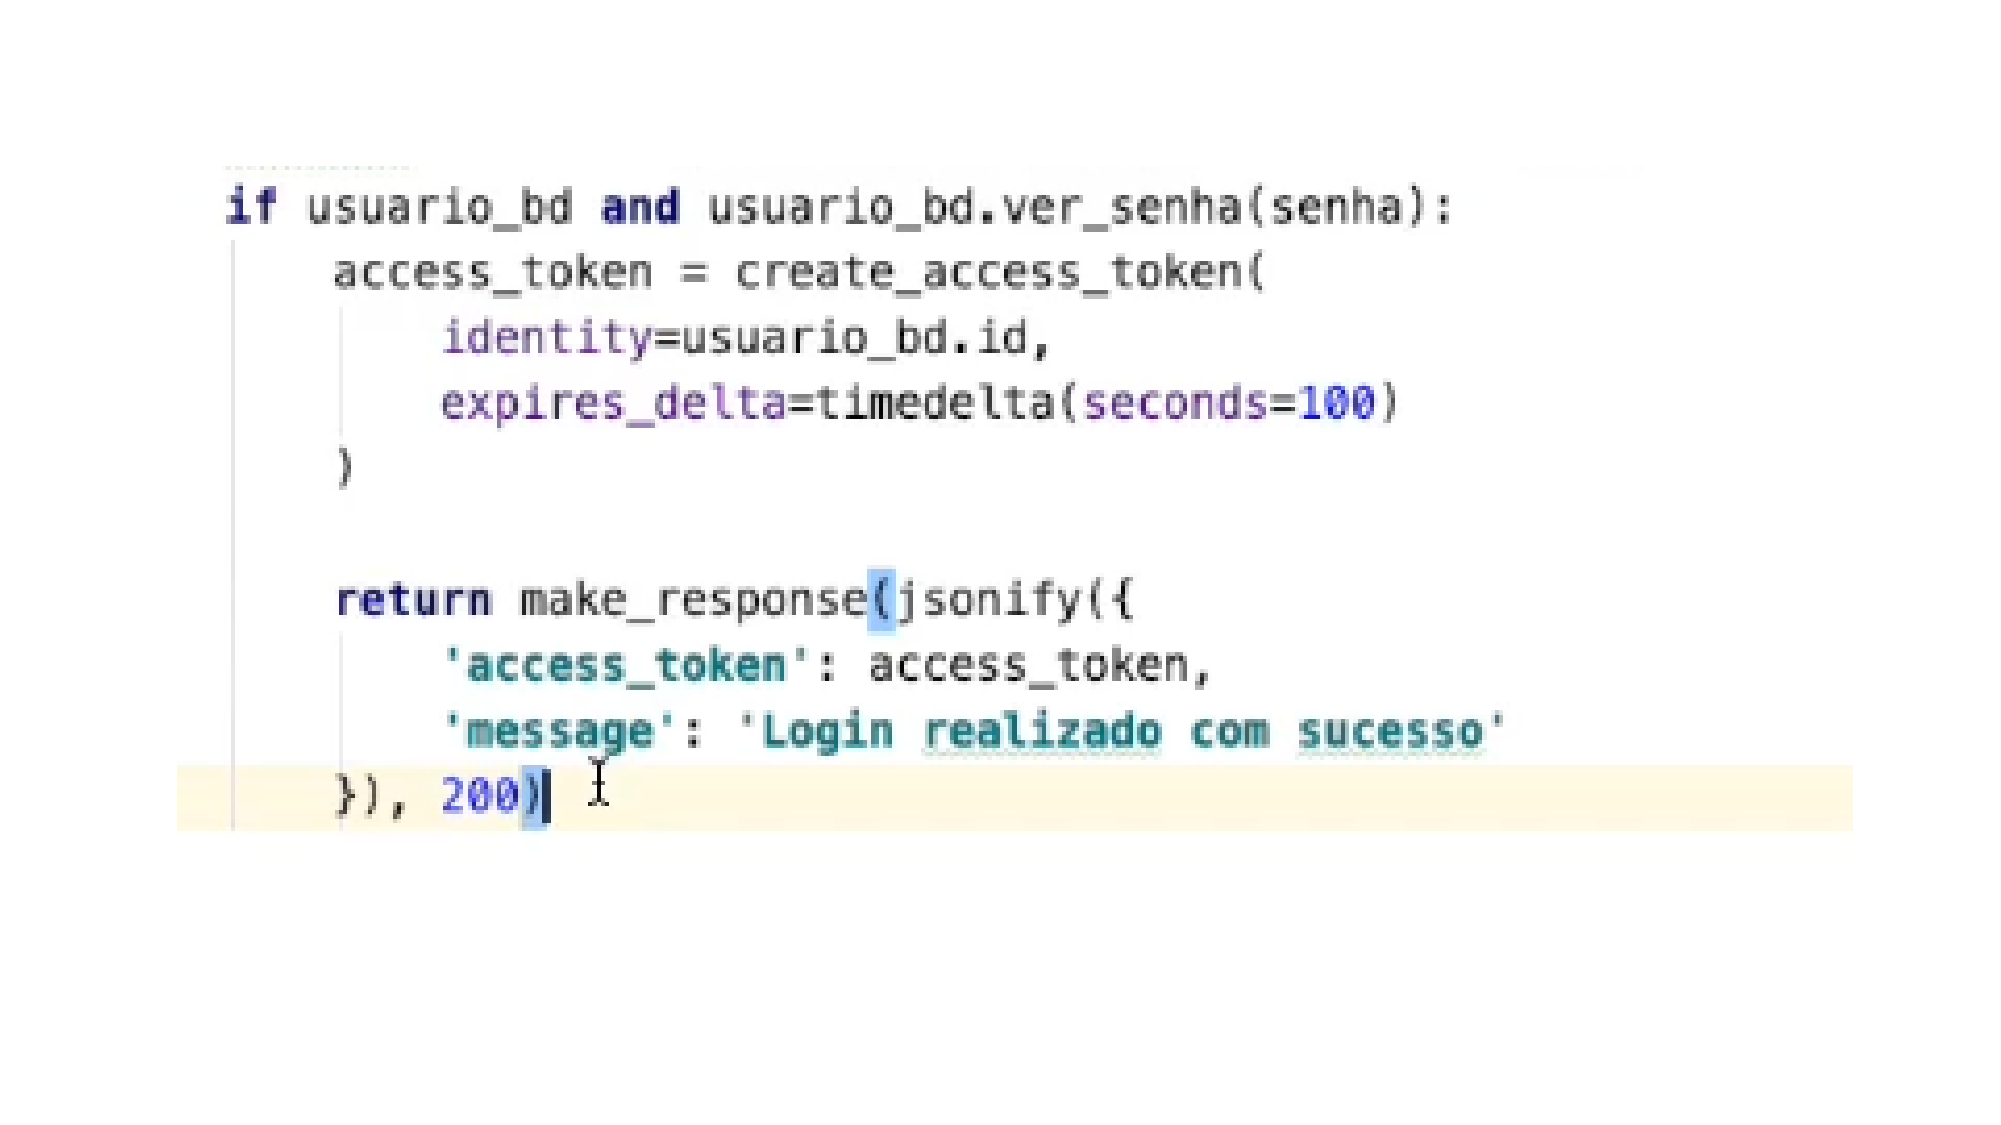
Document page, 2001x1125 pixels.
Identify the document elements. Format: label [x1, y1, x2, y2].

picture [176, 165, 1853, 974]
